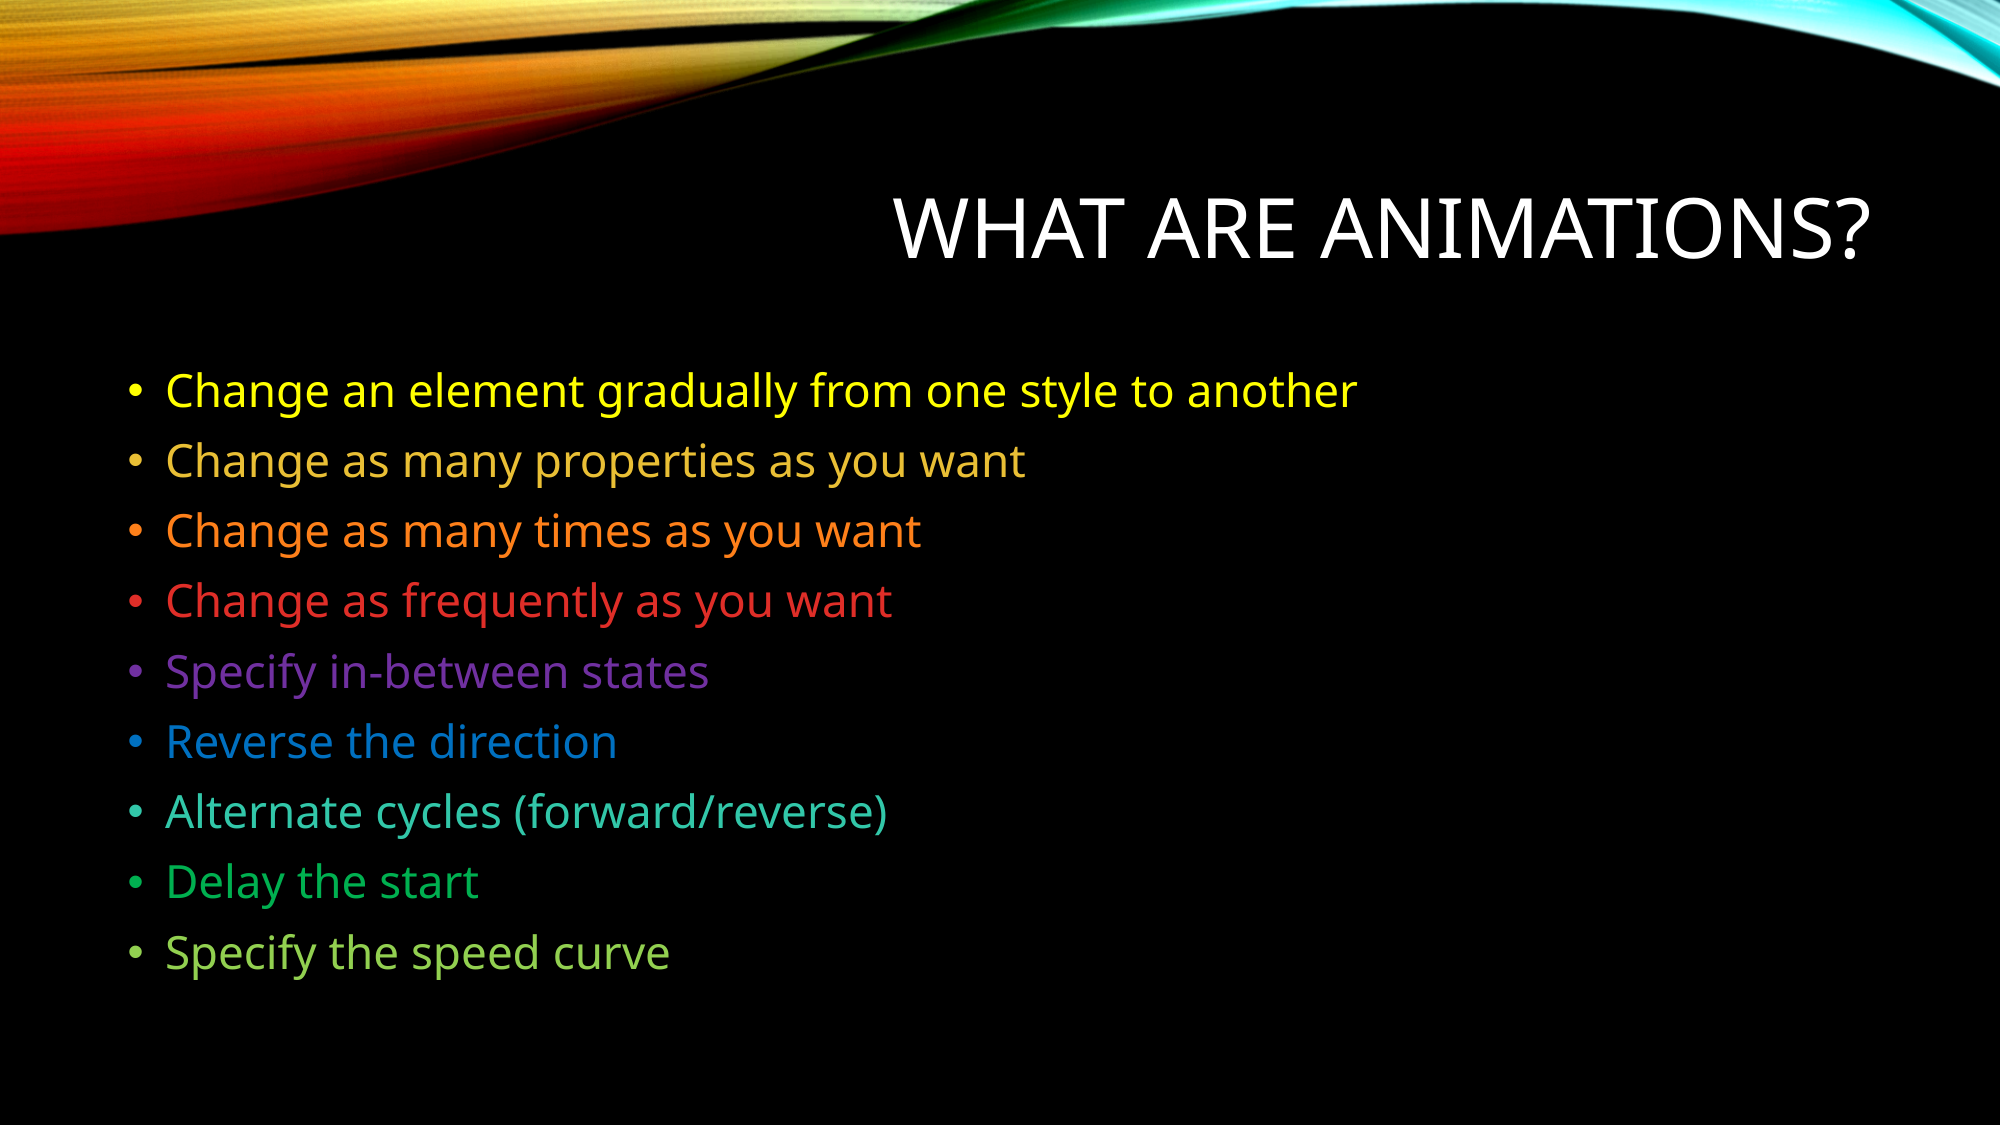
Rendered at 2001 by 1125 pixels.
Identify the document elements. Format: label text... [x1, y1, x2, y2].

title what are animations? [474, 125, 1888, 338]
list Change an element gradually from one style to another Change as many properties as you want Change as many times as you want Change as frequently as you want Specify in-between states Reverse the direction Alternate cycles (forward/reverse) Delay the start Specify the speed curve [112, 360, 1888, 1021]
picture [0, 0, 2000, 237]
